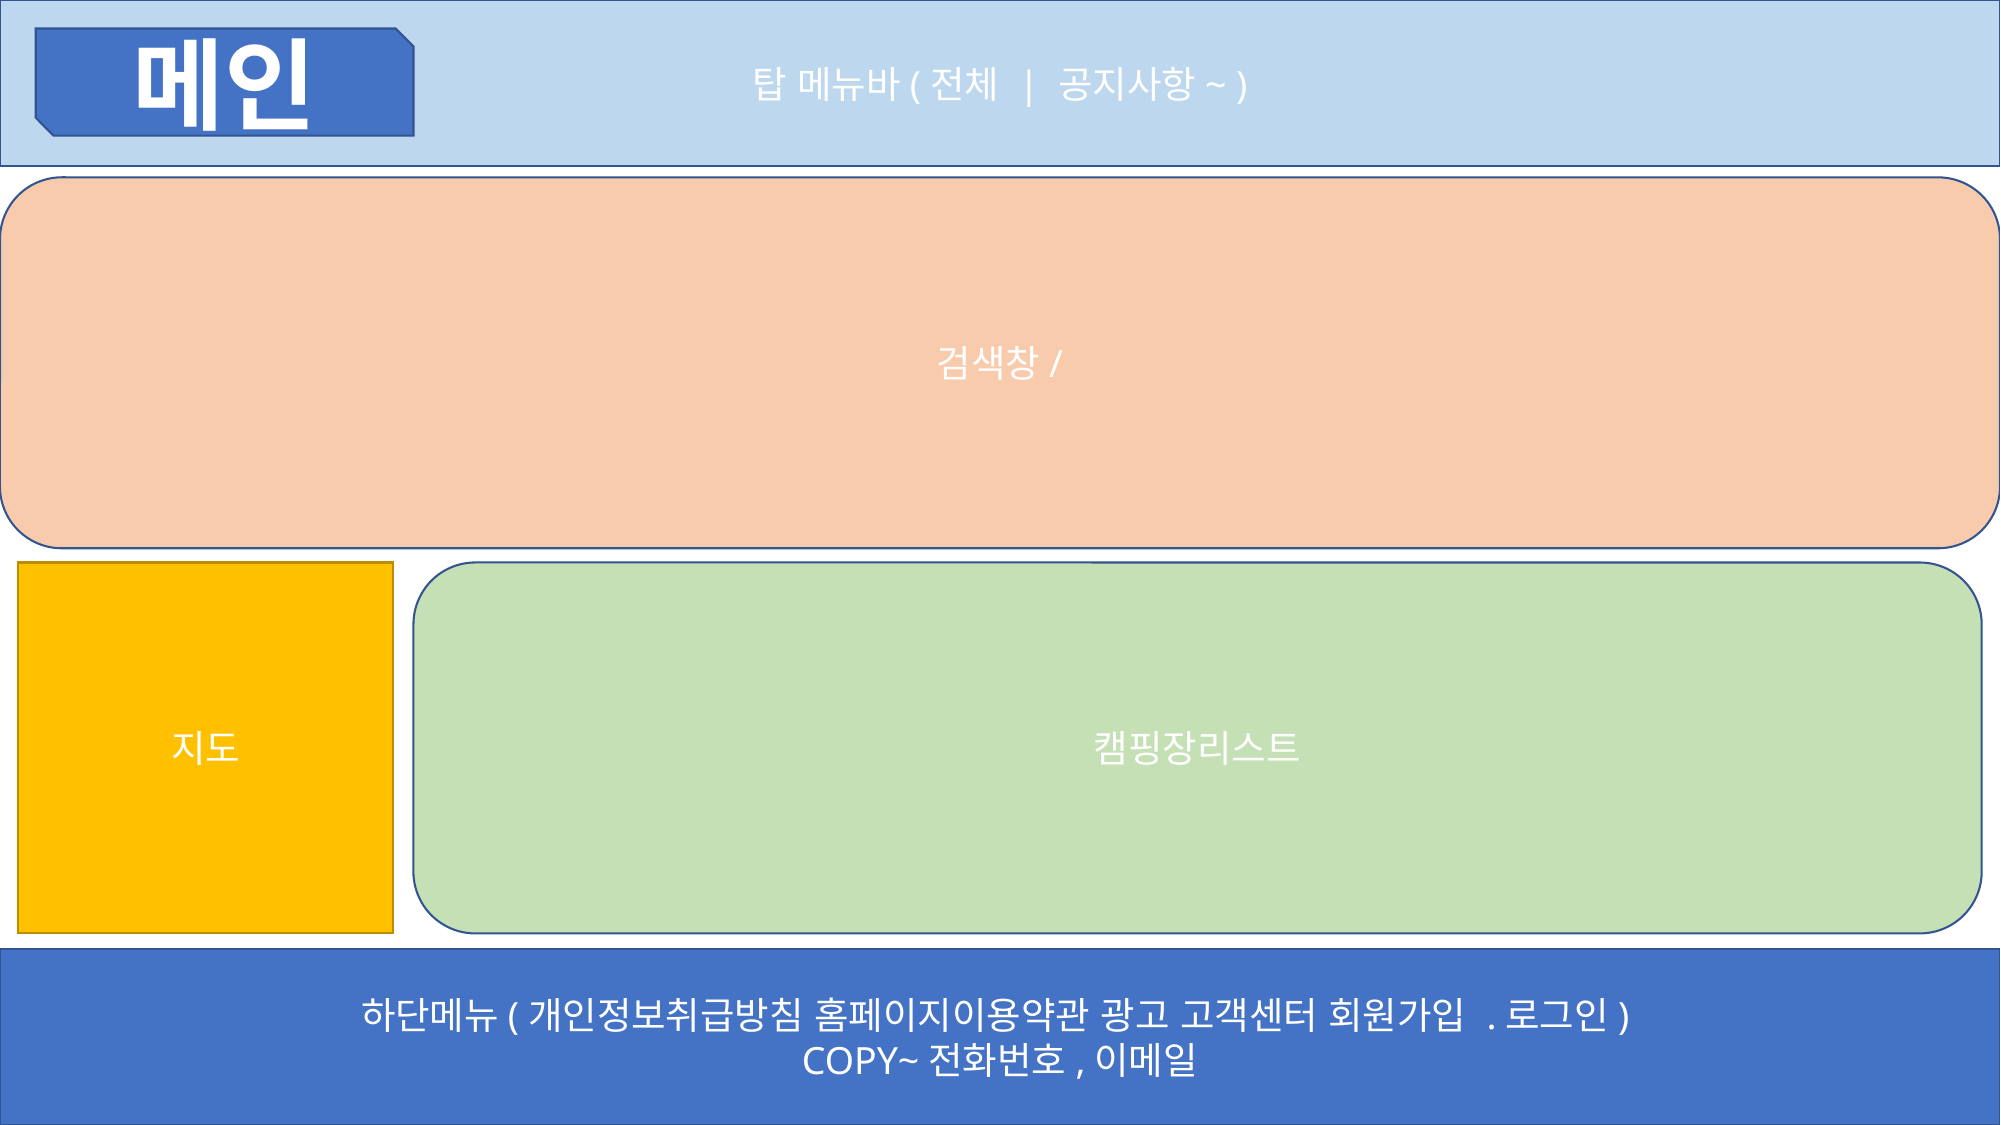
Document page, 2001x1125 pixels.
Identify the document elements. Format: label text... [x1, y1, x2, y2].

text_box 탑 메뉴바(전체 | 공지사항~ ) [0, 0, 2000, 167]
text_box 캠핑장리스트 [412, 561, 1983, 935]
text_box 메인 [34, 27, 415, 137]
text_box 검색창/ [0, 176, 2000, 550]
text_box 지도 [17, 561, 394, 934]
text_box 하단메뉴(개인정보취급방침 홈페이지이용약관 광고 고객센터 회원가입 .로그인) COPY~전화번호,이메일 [0, 948, 2000, 1125]
